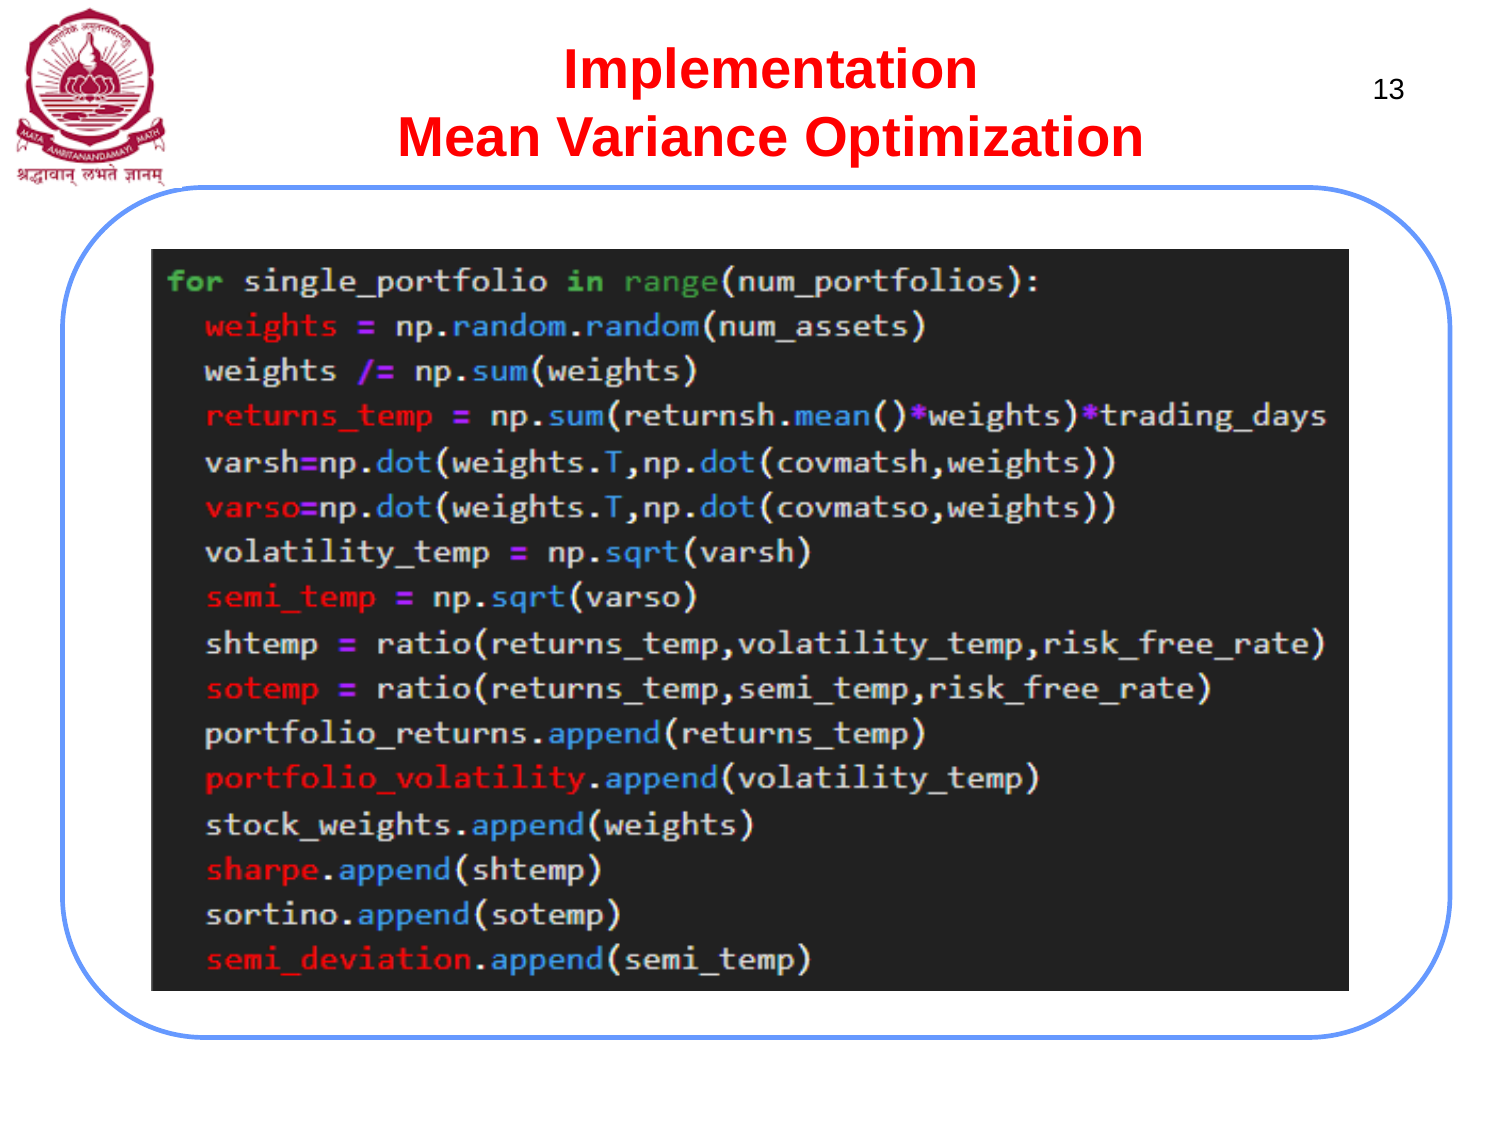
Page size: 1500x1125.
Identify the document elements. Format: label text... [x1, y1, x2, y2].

text_box Implementation Mean Variance Optimization [281, 17, 1262, 183]
picture [151, 249, 1349, 992]
slide_number 13 [1364, 62, 1413, 730]
picture [0, 6, 182, 188]
